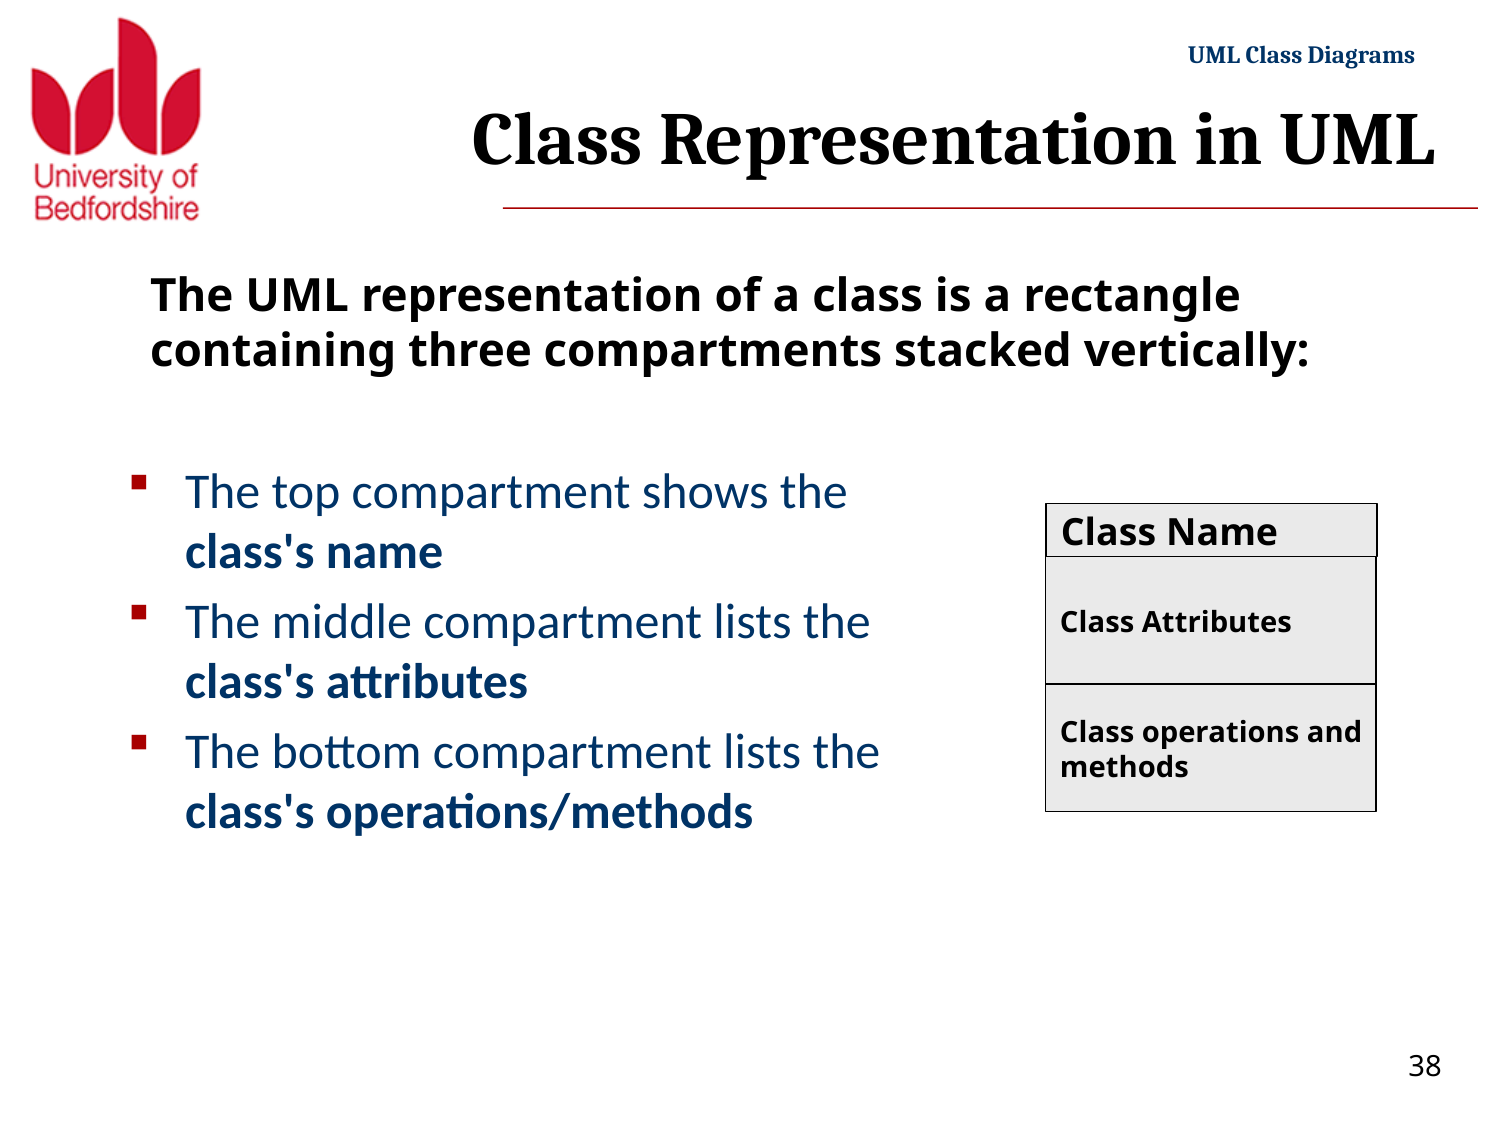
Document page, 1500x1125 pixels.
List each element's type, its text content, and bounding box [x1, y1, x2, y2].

list The top compartment shows the class's name The middle compartment lists the class's attributes The bottom compartment lists the class's operations/methods [53, 451, 999, 867]
picture [0, 0, 237, 236]
text_box The UML representation of a class is a rectangle containing three compartments stacked vertically: [135, 257, 1459, 383]
title Class Representation in UML [301, 78, 1452, 191]
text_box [1045, 503, 1378, 812]
